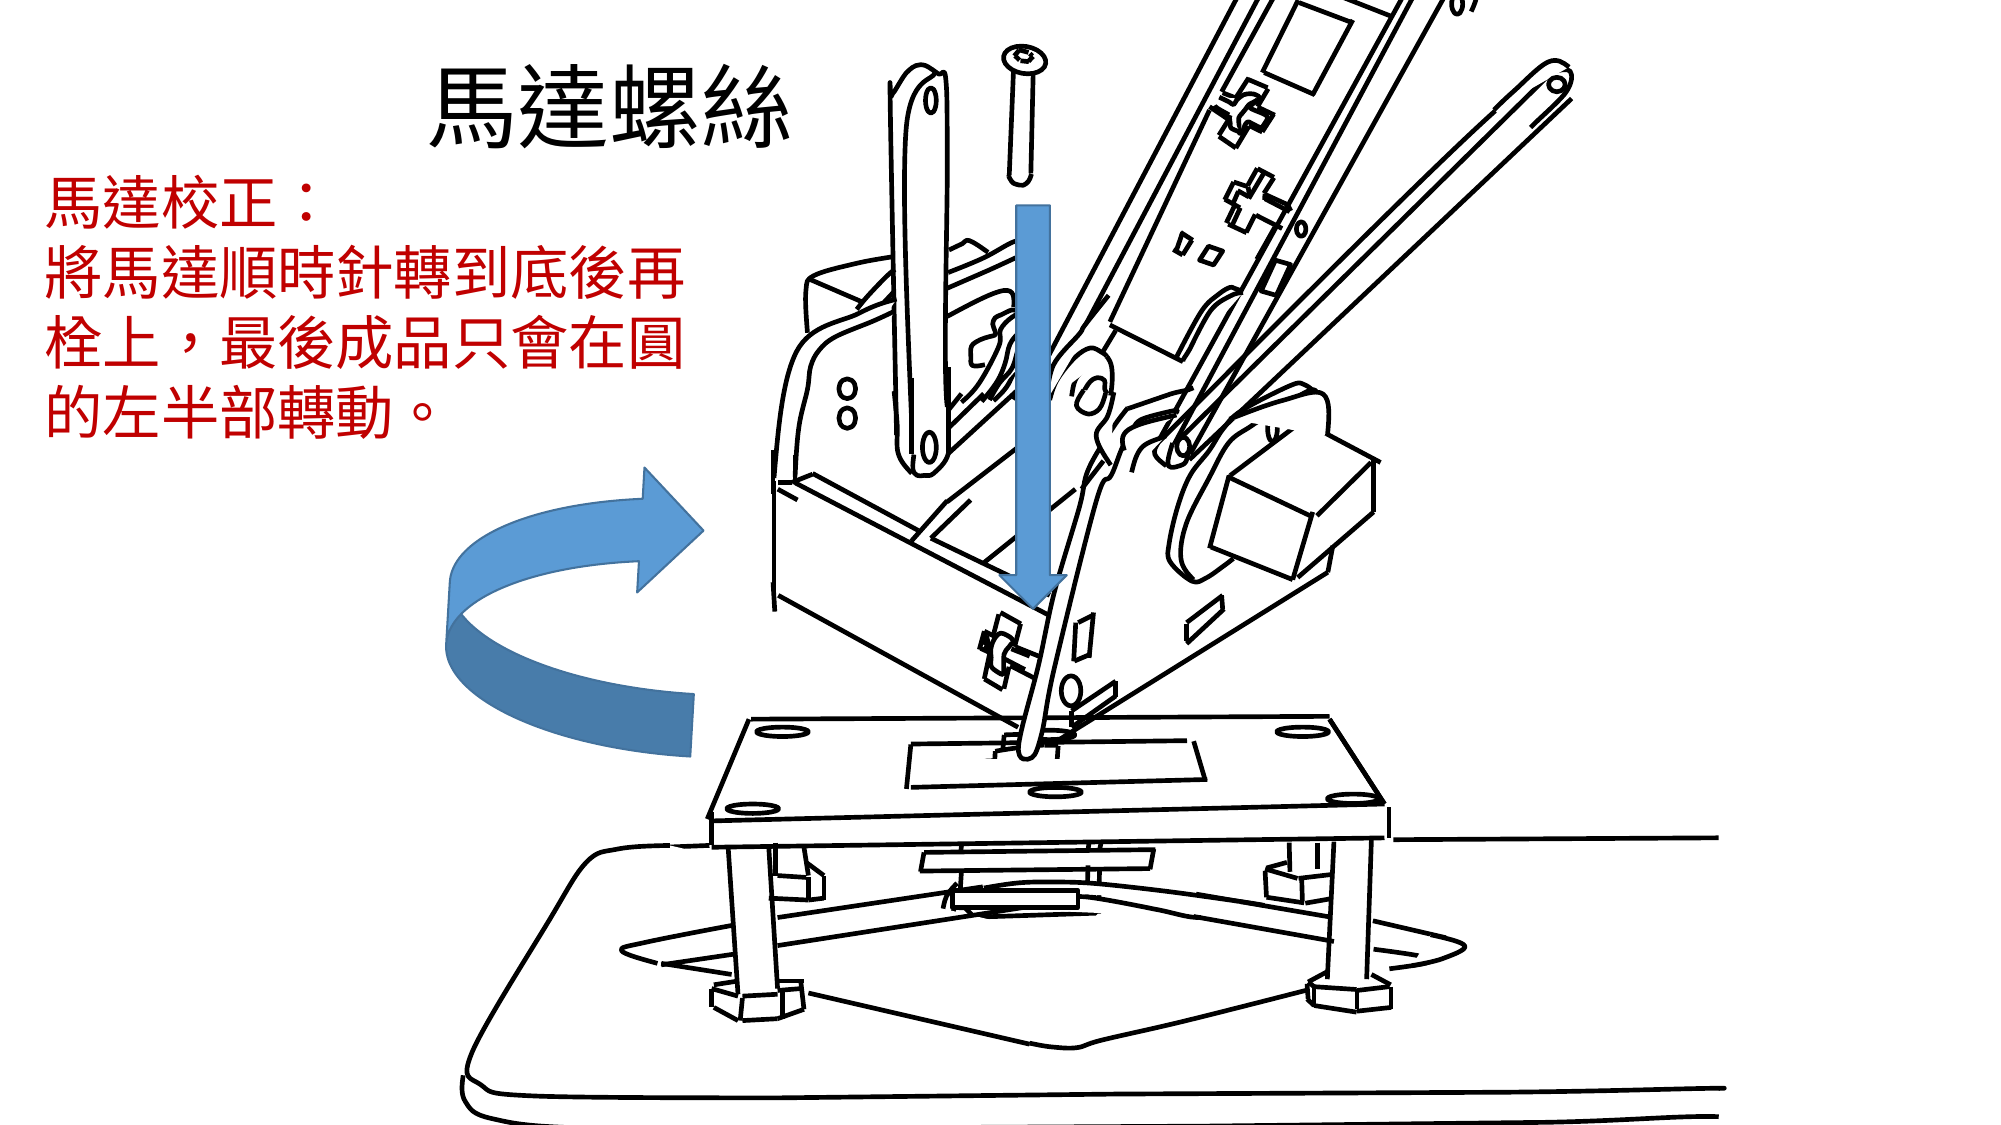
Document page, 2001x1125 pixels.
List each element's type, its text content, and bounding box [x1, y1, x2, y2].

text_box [772, 0, 1572, 760]
text_box 馬達校正： 將馬達順時針轉到底後再栓上，最後成品只會在圓的左半部轉動。 [29, 158, 725, 454]
text_box 馬達螺絲 [411, 42, 772, 168]
text_box [445, 466, 705, 716]
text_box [461, 716, 1725, 1125]
